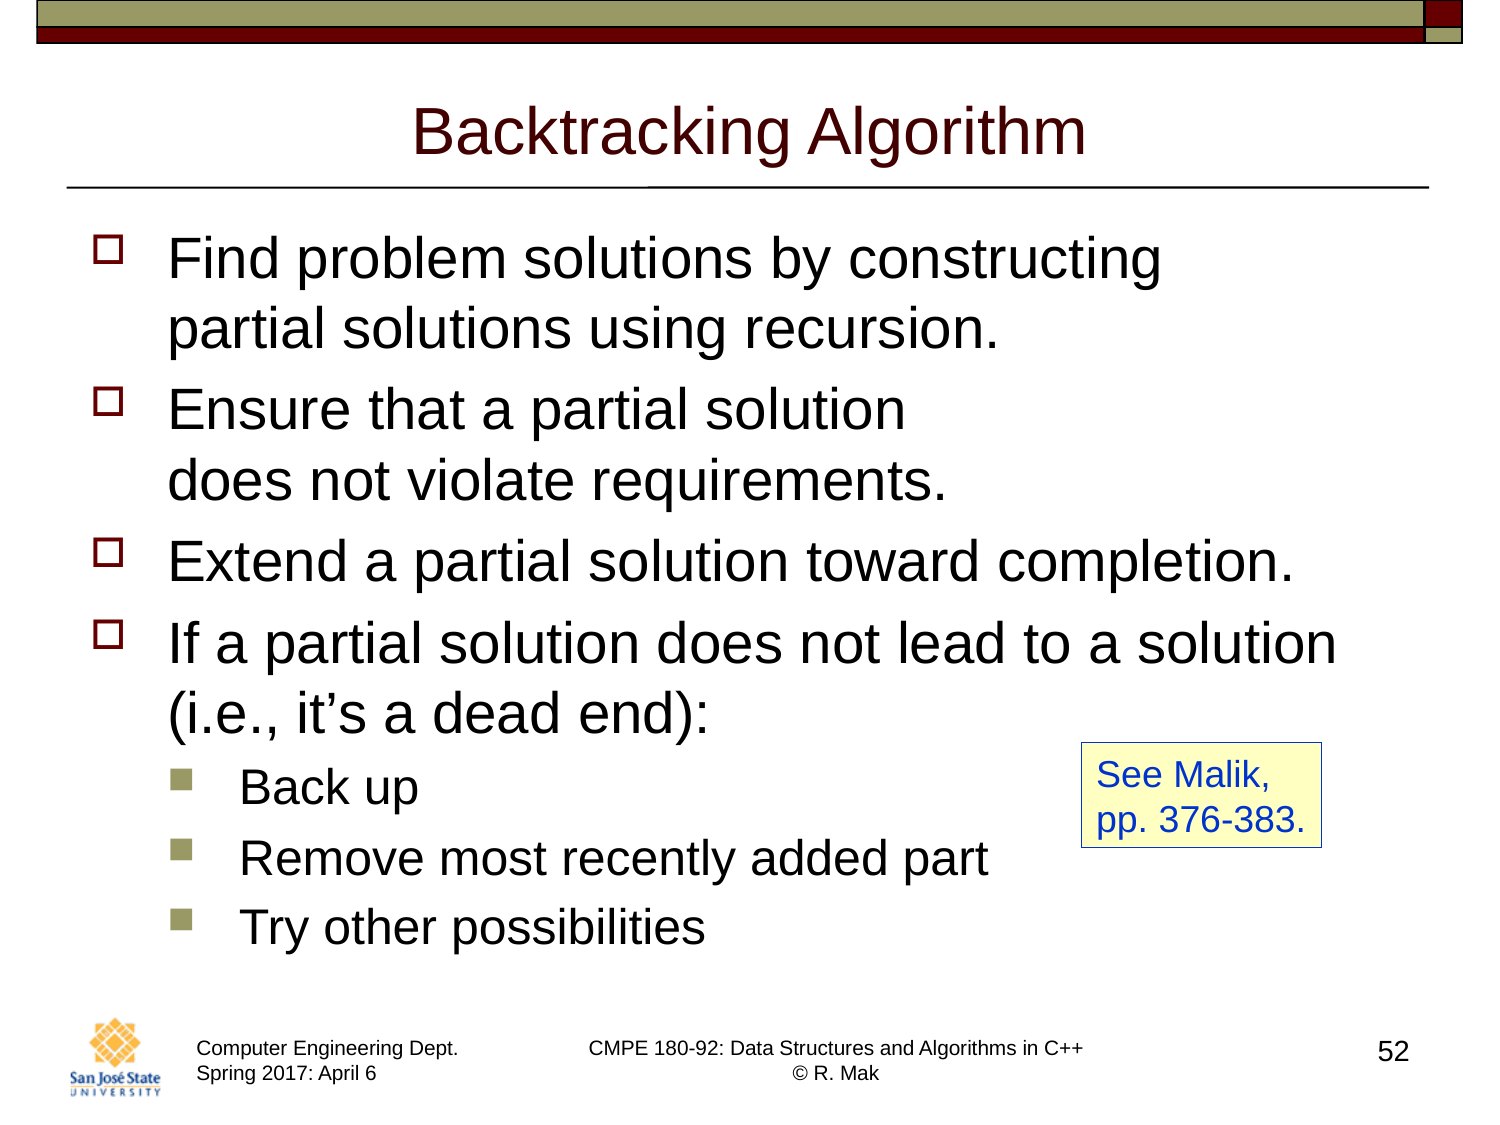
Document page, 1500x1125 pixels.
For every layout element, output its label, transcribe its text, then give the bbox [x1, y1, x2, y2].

title Backtracking Algorithm [75, 67, 1425, 175]
slide_number 52 [1112, 1025, 1425, 1100]
picture [60, 1012, 166, 1112]
text_box See Malik, pp. 376-383. [1081, 742, 1322, 848]
list Find problem solutions by constructing partial solutions using recursion. Ensure that a partial solution does not violate requirements. Extend a partial solution toward completion. If a partial solution does not lead to a solution (i.e., it’s a dead end): Back up Remove most recently added part Try other possibilities [75, 212, 1425, 1006]
